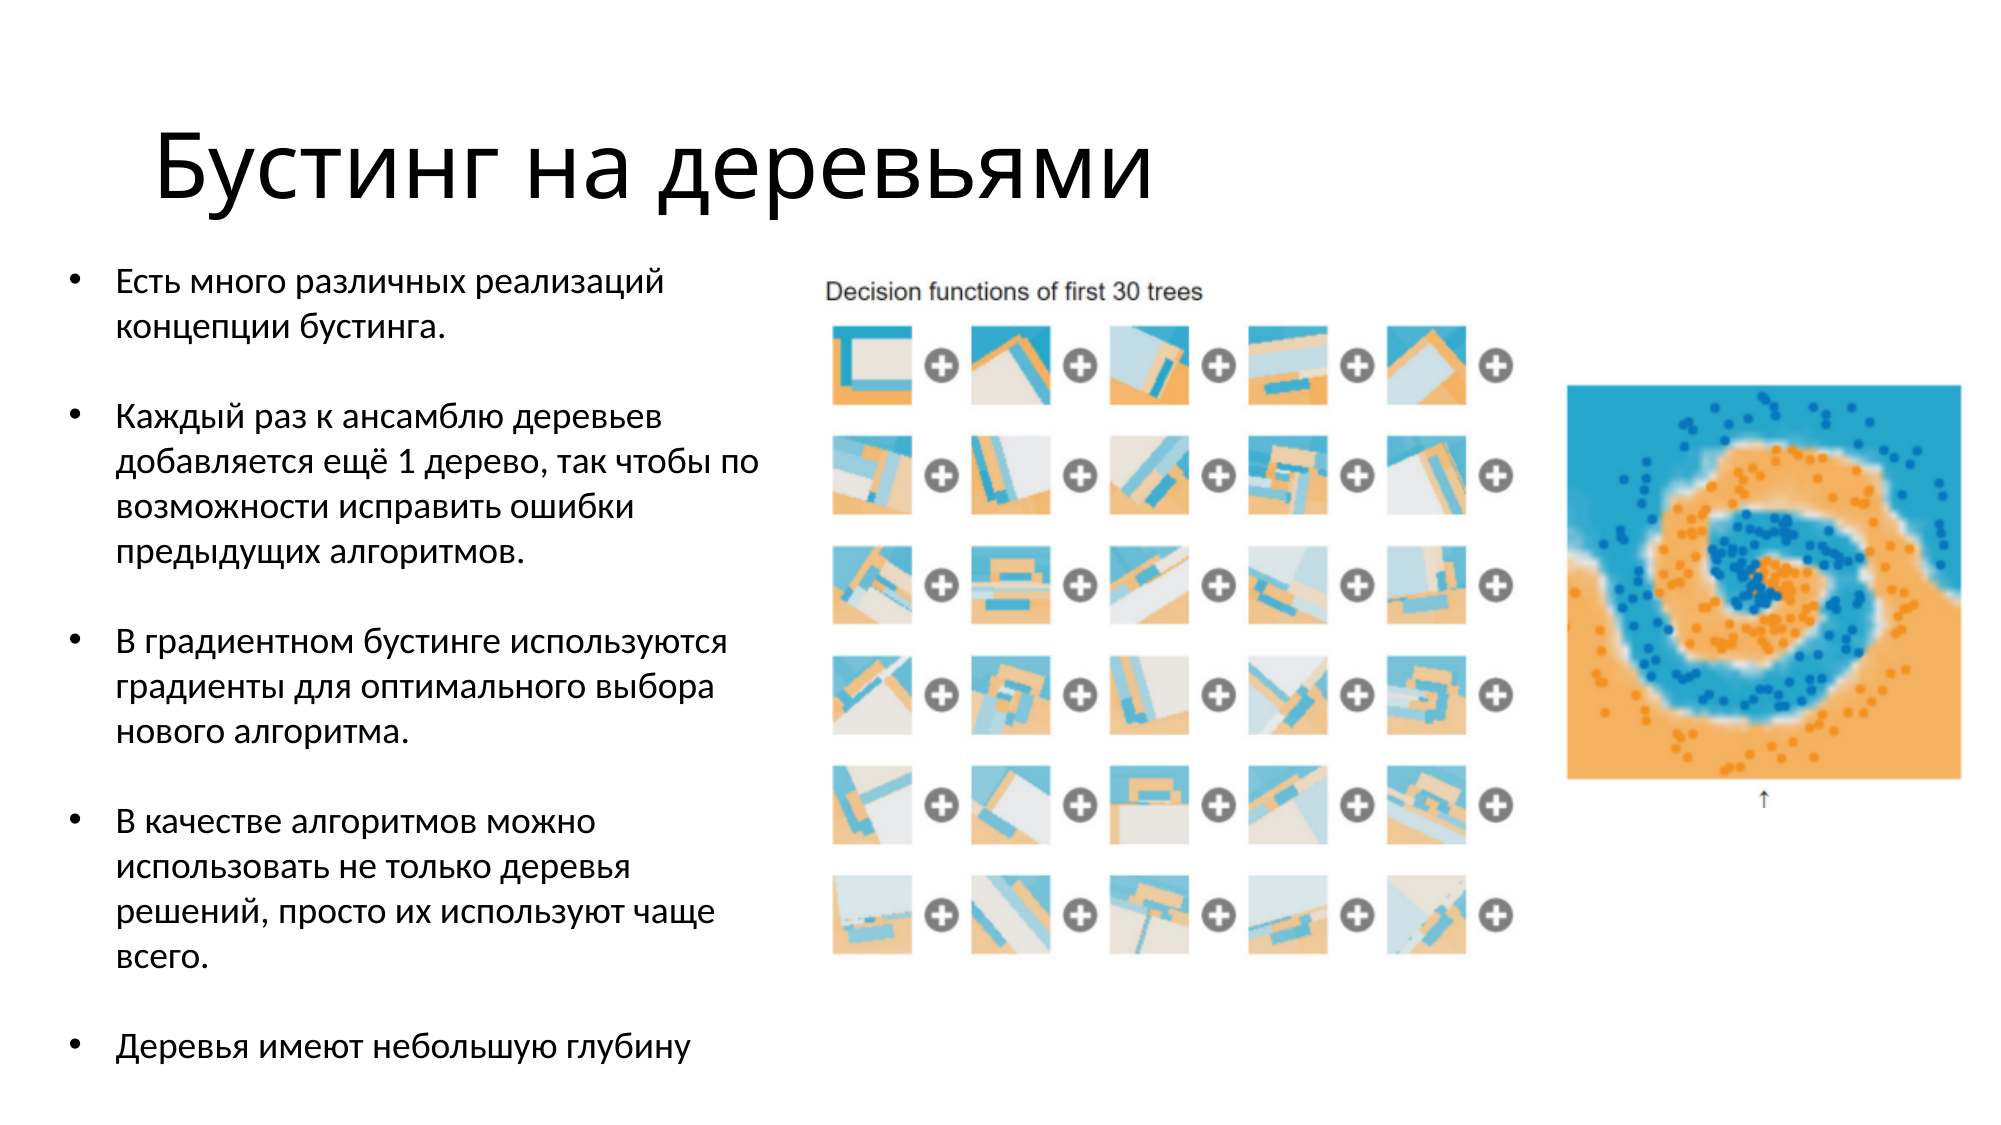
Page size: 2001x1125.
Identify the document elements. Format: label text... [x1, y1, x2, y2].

text_box Есть много различных реализаций концепции бустинга. Каждый раз к ансамблю деревьев добавляется ещё 1 дерево, так чтобы по возможности исправить ошибки предыдущих алгоритмов. В градиентном бустинге используются градиенты для оптимального выбора нового алгоритма. В качестве алгоритмов можно использовать не только деревья решений, просто их используют чаще всего. Деревья имеют небольшую глубину [54, 248, 801, 1074]
title Бустинг на деревьями [137, 59, 1863, 278]
picture [1534, 369, 1984, 808]
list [806, 277, 1571, 968]
